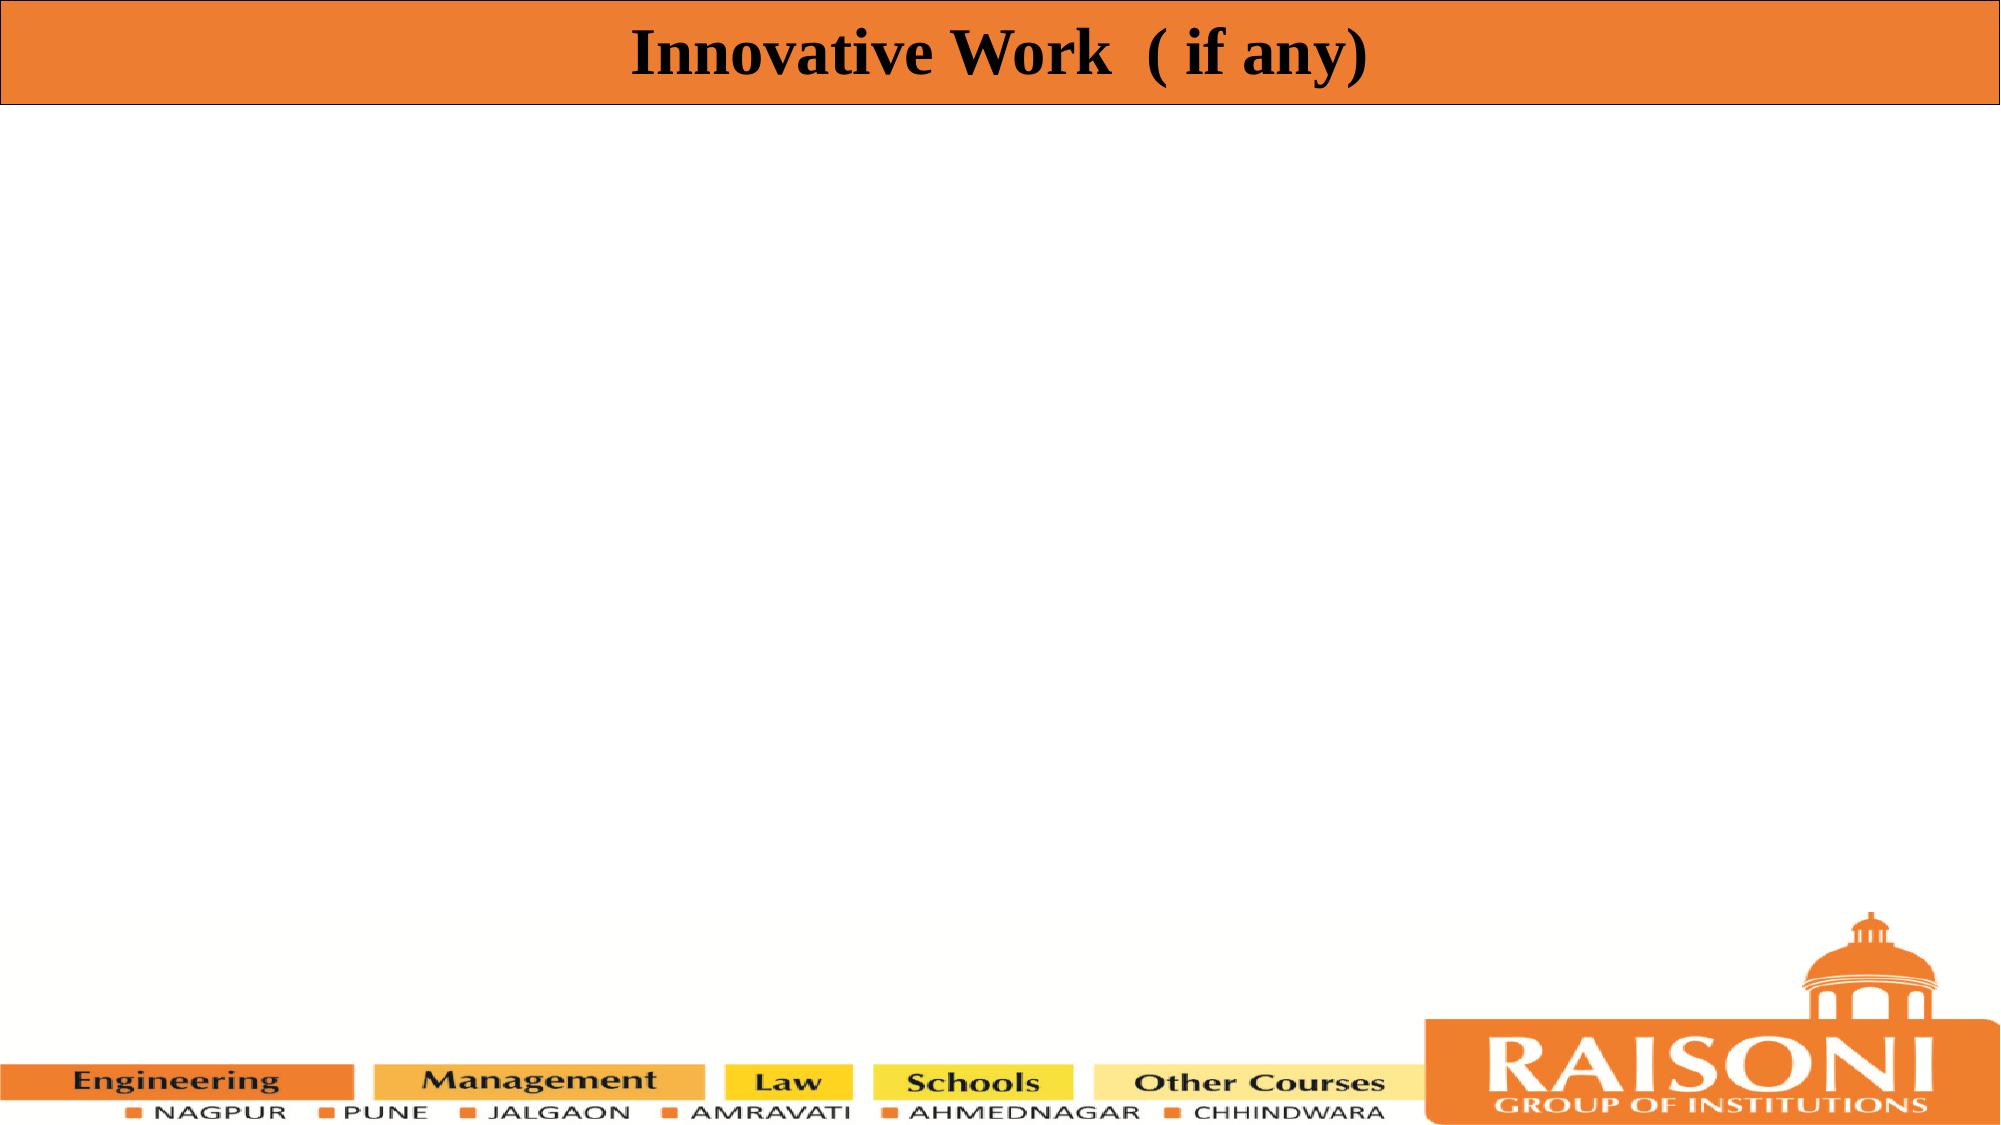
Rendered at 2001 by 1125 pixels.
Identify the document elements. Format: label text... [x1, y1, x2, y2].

text_box Innovative Work ( if any) [0, 0, 2000, 105]
picture [0, 912, 2000, 1125]
